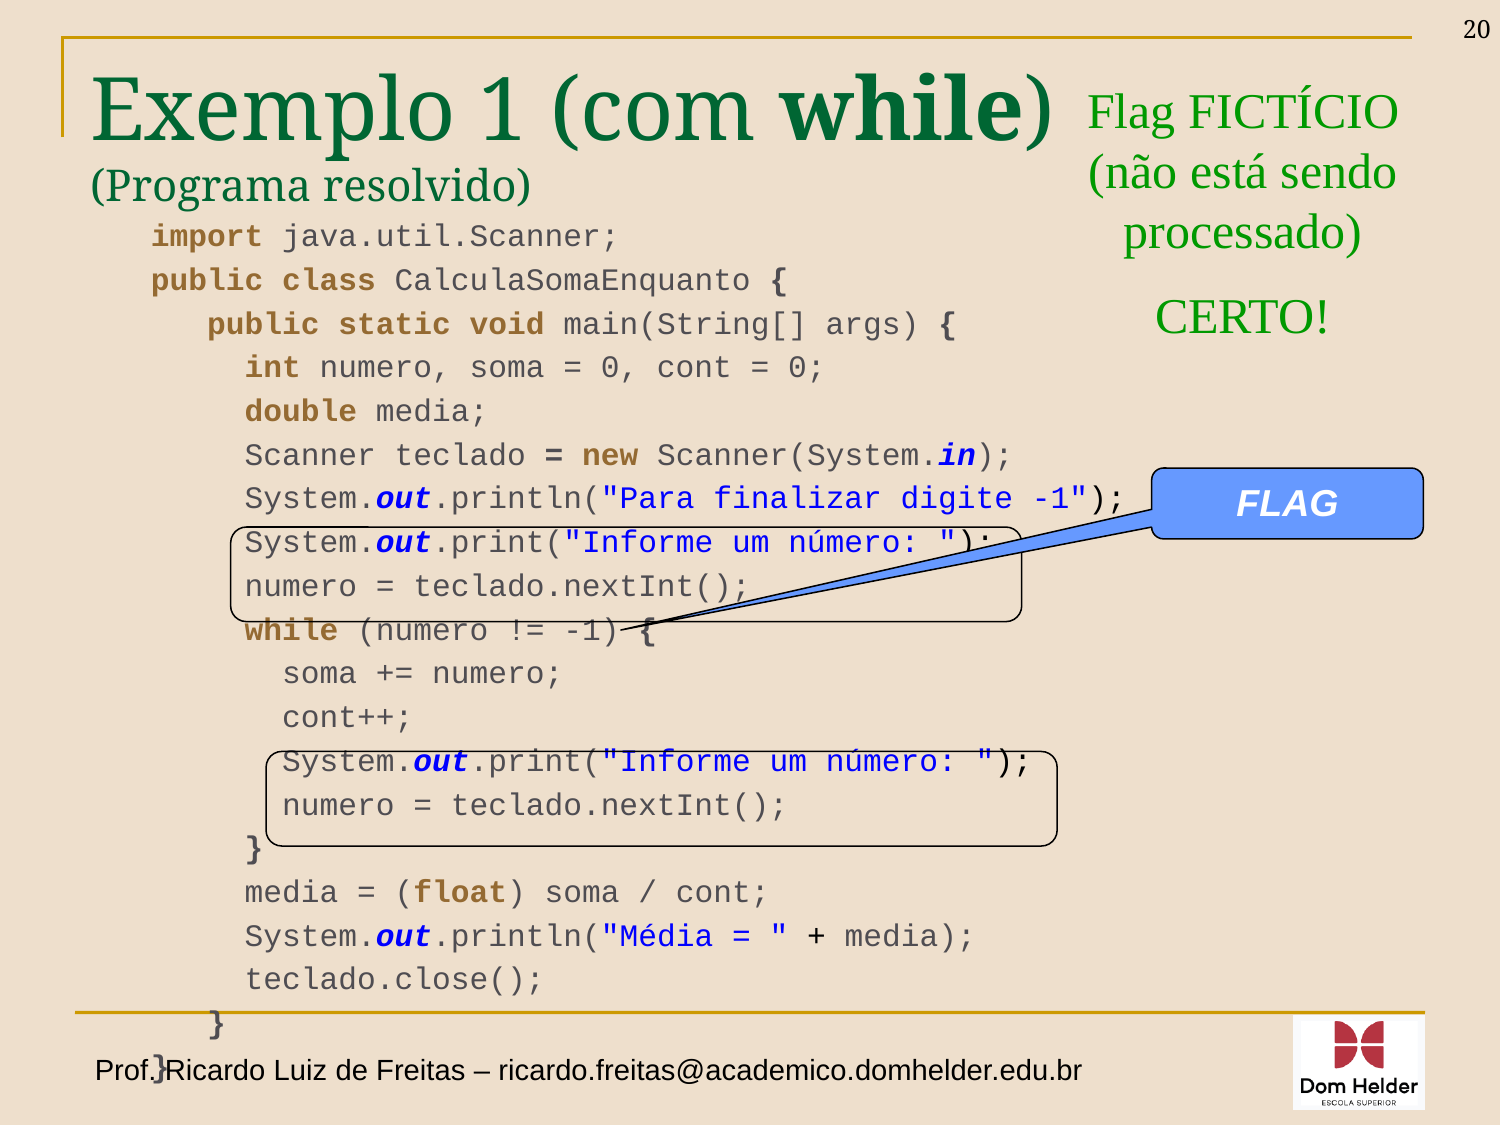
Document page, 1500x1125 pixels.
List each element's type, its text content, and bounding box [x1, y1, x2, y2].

text_box [668, 553, 1022, 622]
text_box [230, 527, 1021, 622]
list import java.util.Scanner; public class CalculaSomaEnquanto { public static void main(String[] args) { int numero, soma = 0, cont = 0; double media; Scanner teclado = new Scanner(System.in); System.out.println("Para finalizar digite -1"); System.out.print("Informe um número: "); numero = teclado.nextInt(); while (numero != -1) { soma += numero; cont++; System.out.print("Informe um número: "); numero = teclado.nextInt(); } media = (float) soma / cont; System.out.println("Média = " + media); teclado.close(); } } [135, 208, 1365, 1024]
text_box FLAG [620, 468, 1424, 631]
picture [1293, 1015, 1425, 1110]
text_box Flag FICTÍCIO (não está sendo processado) CERTO! [1063, 70, 1424, 351]
slide_number 20 [1392, 0, 1500, 55]
title Exemplo 1 (com while) (Programa resolvido) [75, 45, 1425, 233]
text_box [266, 751, 1058, 847]
